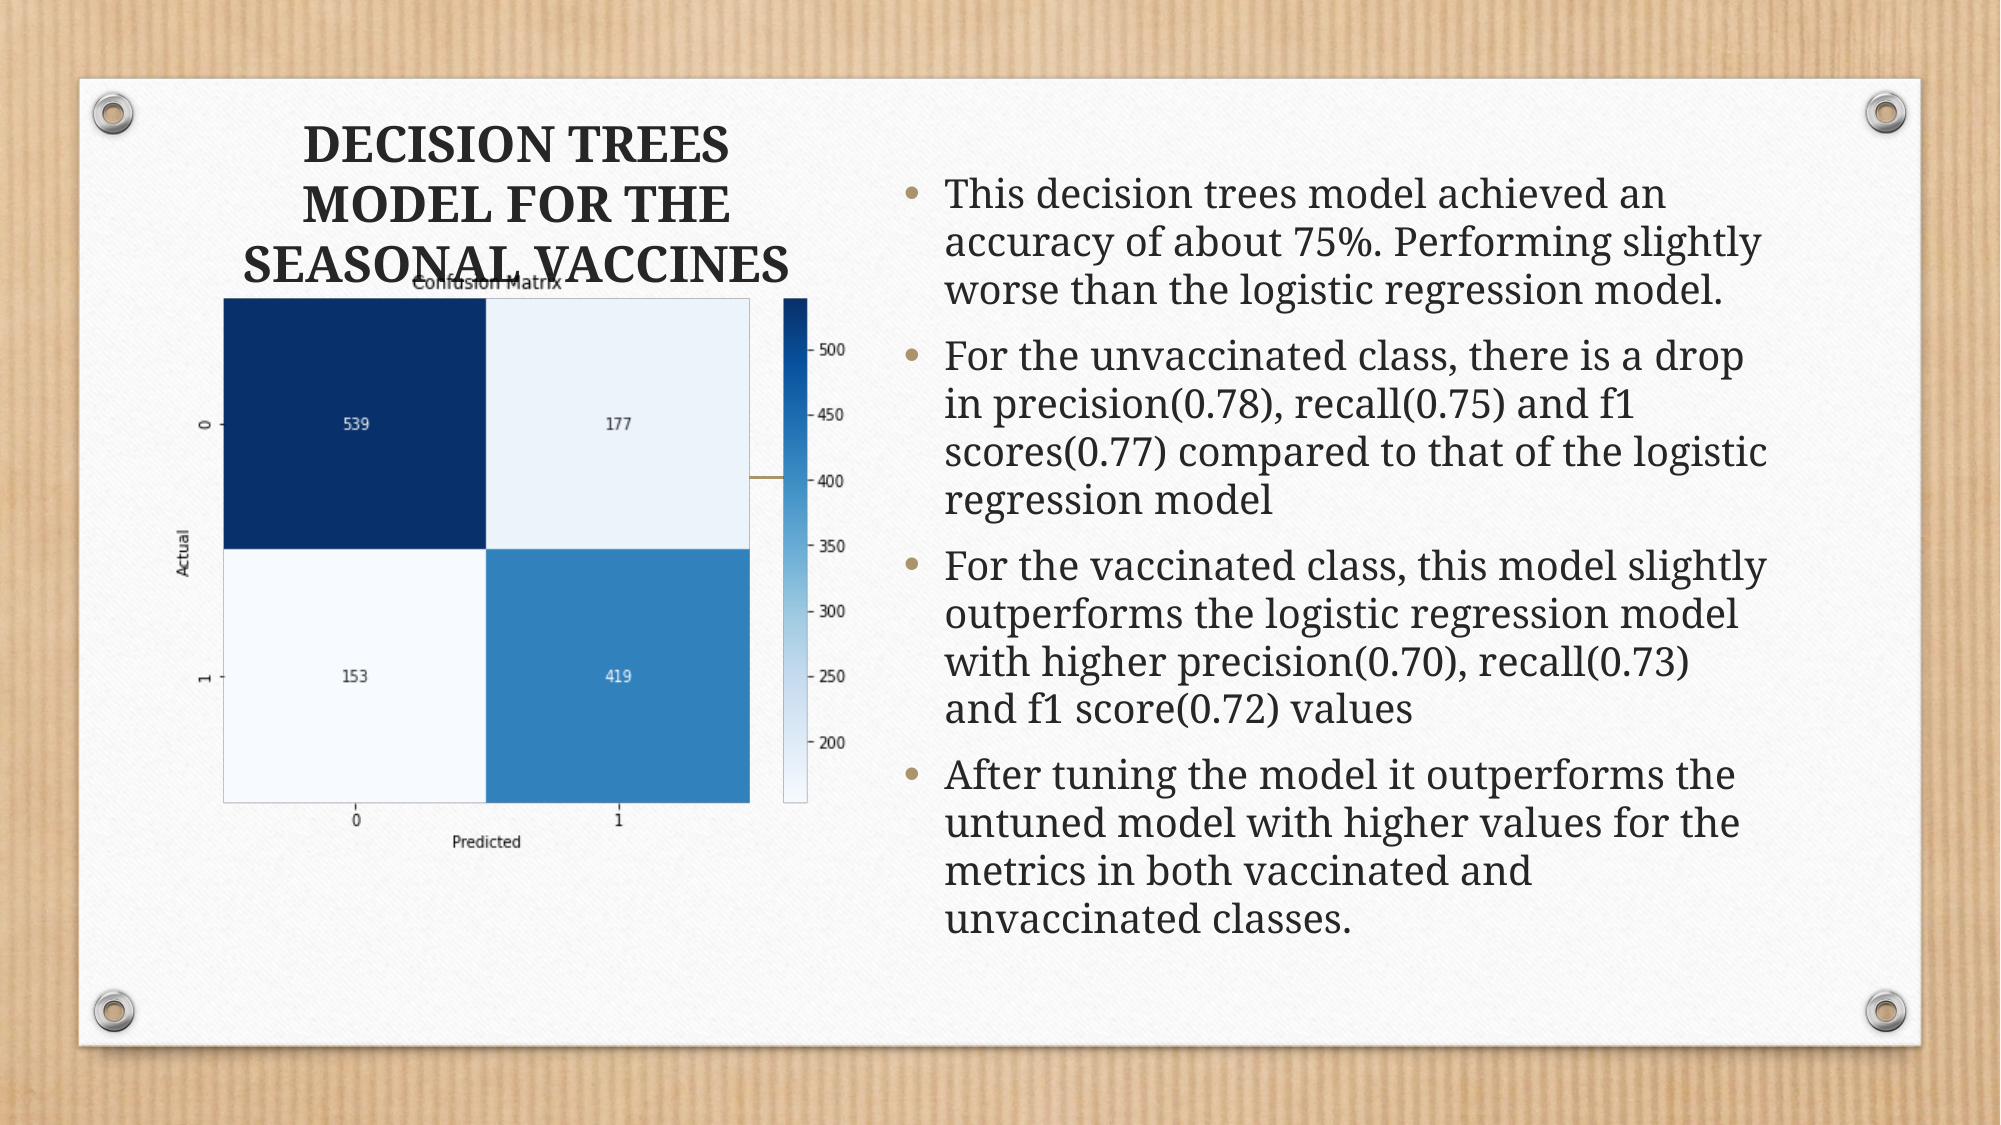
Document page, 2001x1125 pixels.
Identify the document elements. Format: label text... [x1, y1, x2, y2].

title DECISION TREES MODEL FOR THE SEASONAL VACCINES [212, 90, 823, 263]
list This decision trees model achieved an accuracy of about 75%. Performing slightly worse than the logistic regression model. For the unvaccinated class, there is a drop in precision(0.78), recall(0.75) and f1 scores(0.77) compared to that of the logistic regression model For the vaccinated class, this model slightly outperforms the logistic regression model with higher precision(0.70), recall(0.73) and f1 score(0.72) values After tuning the model it outperforms the untuned model with higher values for the metrics in both vaccinated and unvaccinated classes. [888, 161, 1787, 964]
picture [0, 0, 2001, 1125]
